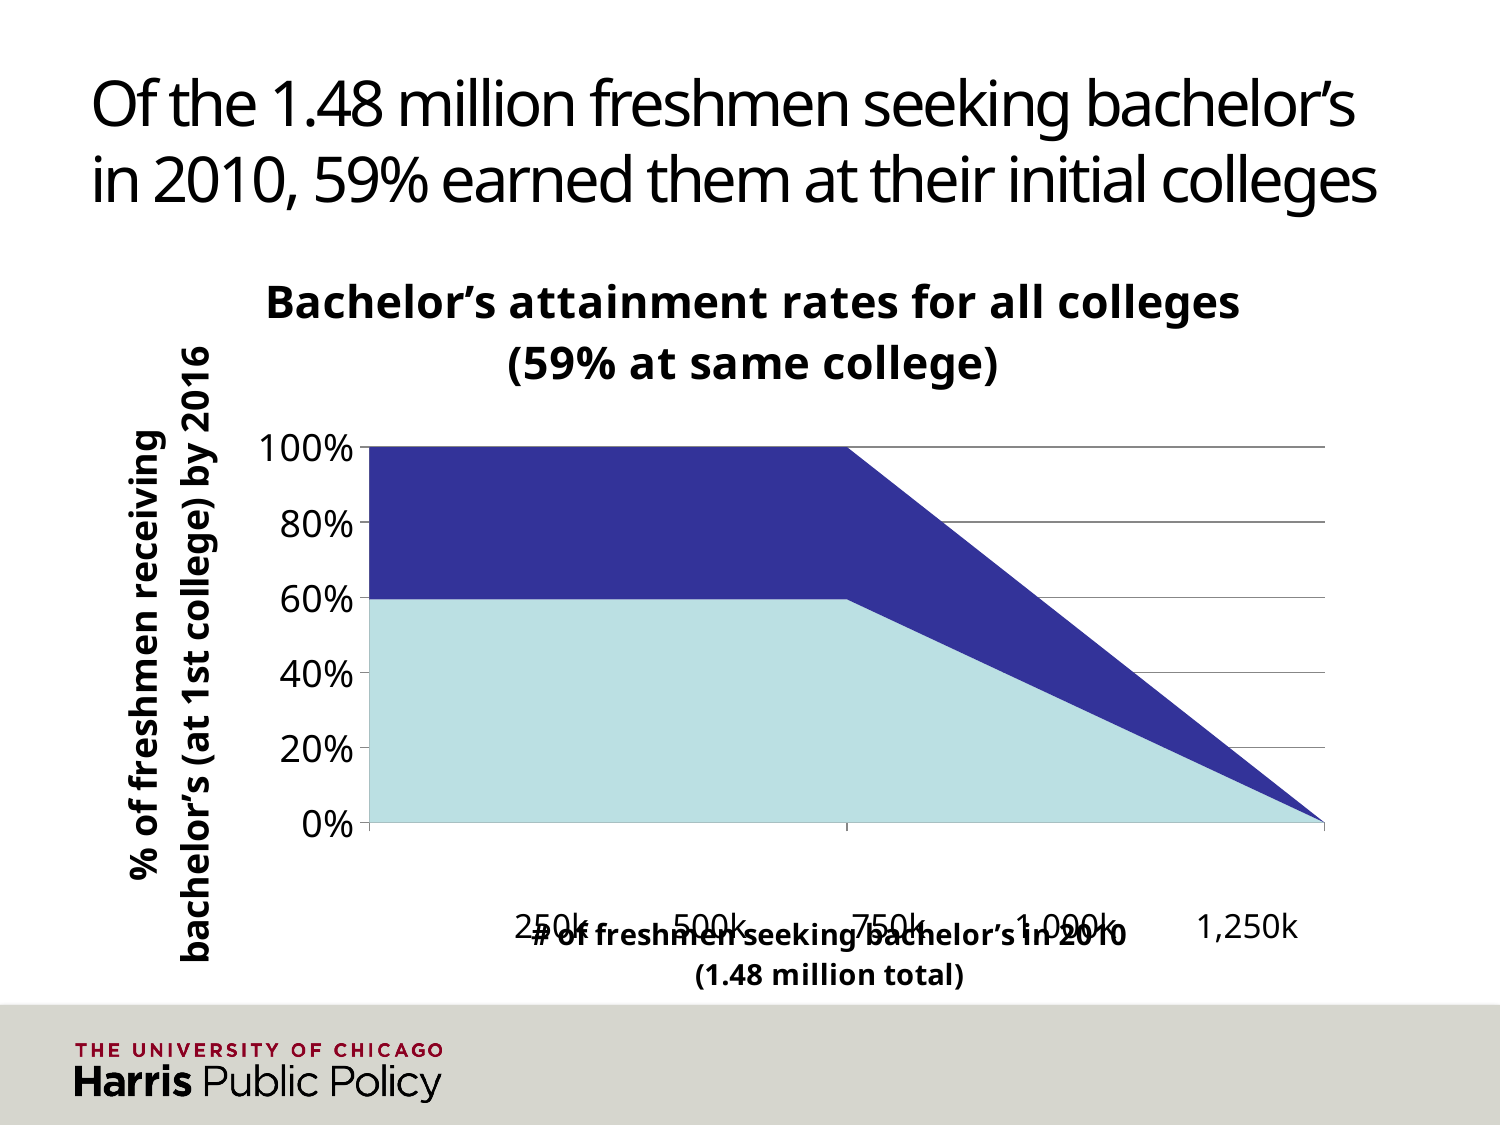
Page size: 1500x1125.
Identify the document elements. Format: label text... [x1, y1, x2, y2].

picture [75, 1043, 442, 1103]
chart [78, 232, 1429, 1029]
title Of the 1.48 million freshmen seeking bachelor’s in 2010, 59% earned them at their initial colleges [75, 45, 1425, 232]
